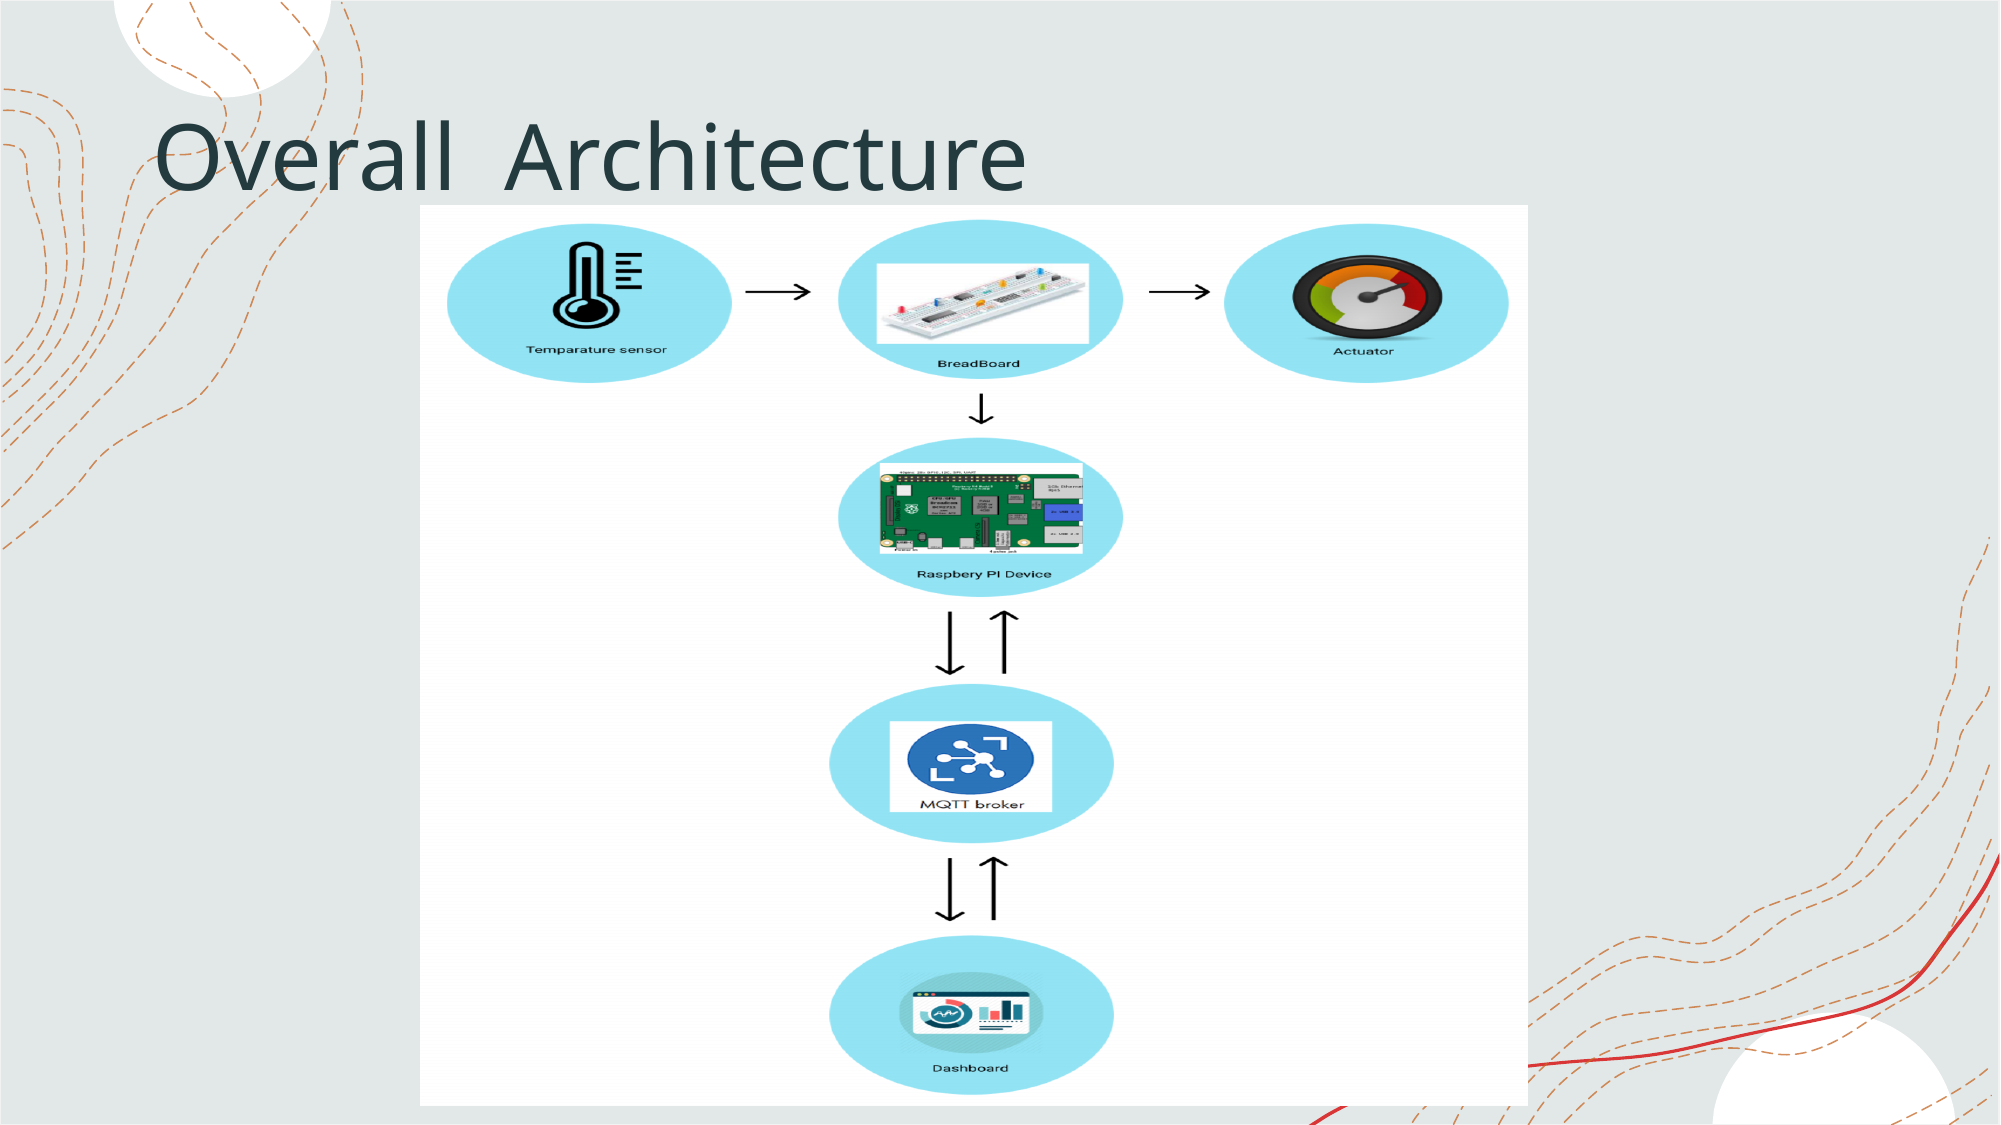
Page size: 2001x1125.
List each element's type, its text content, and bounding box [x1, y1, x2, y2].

picture [420, 205, 1528, 1106]
title Overall Architecture [137, 59, 1842, 248]
